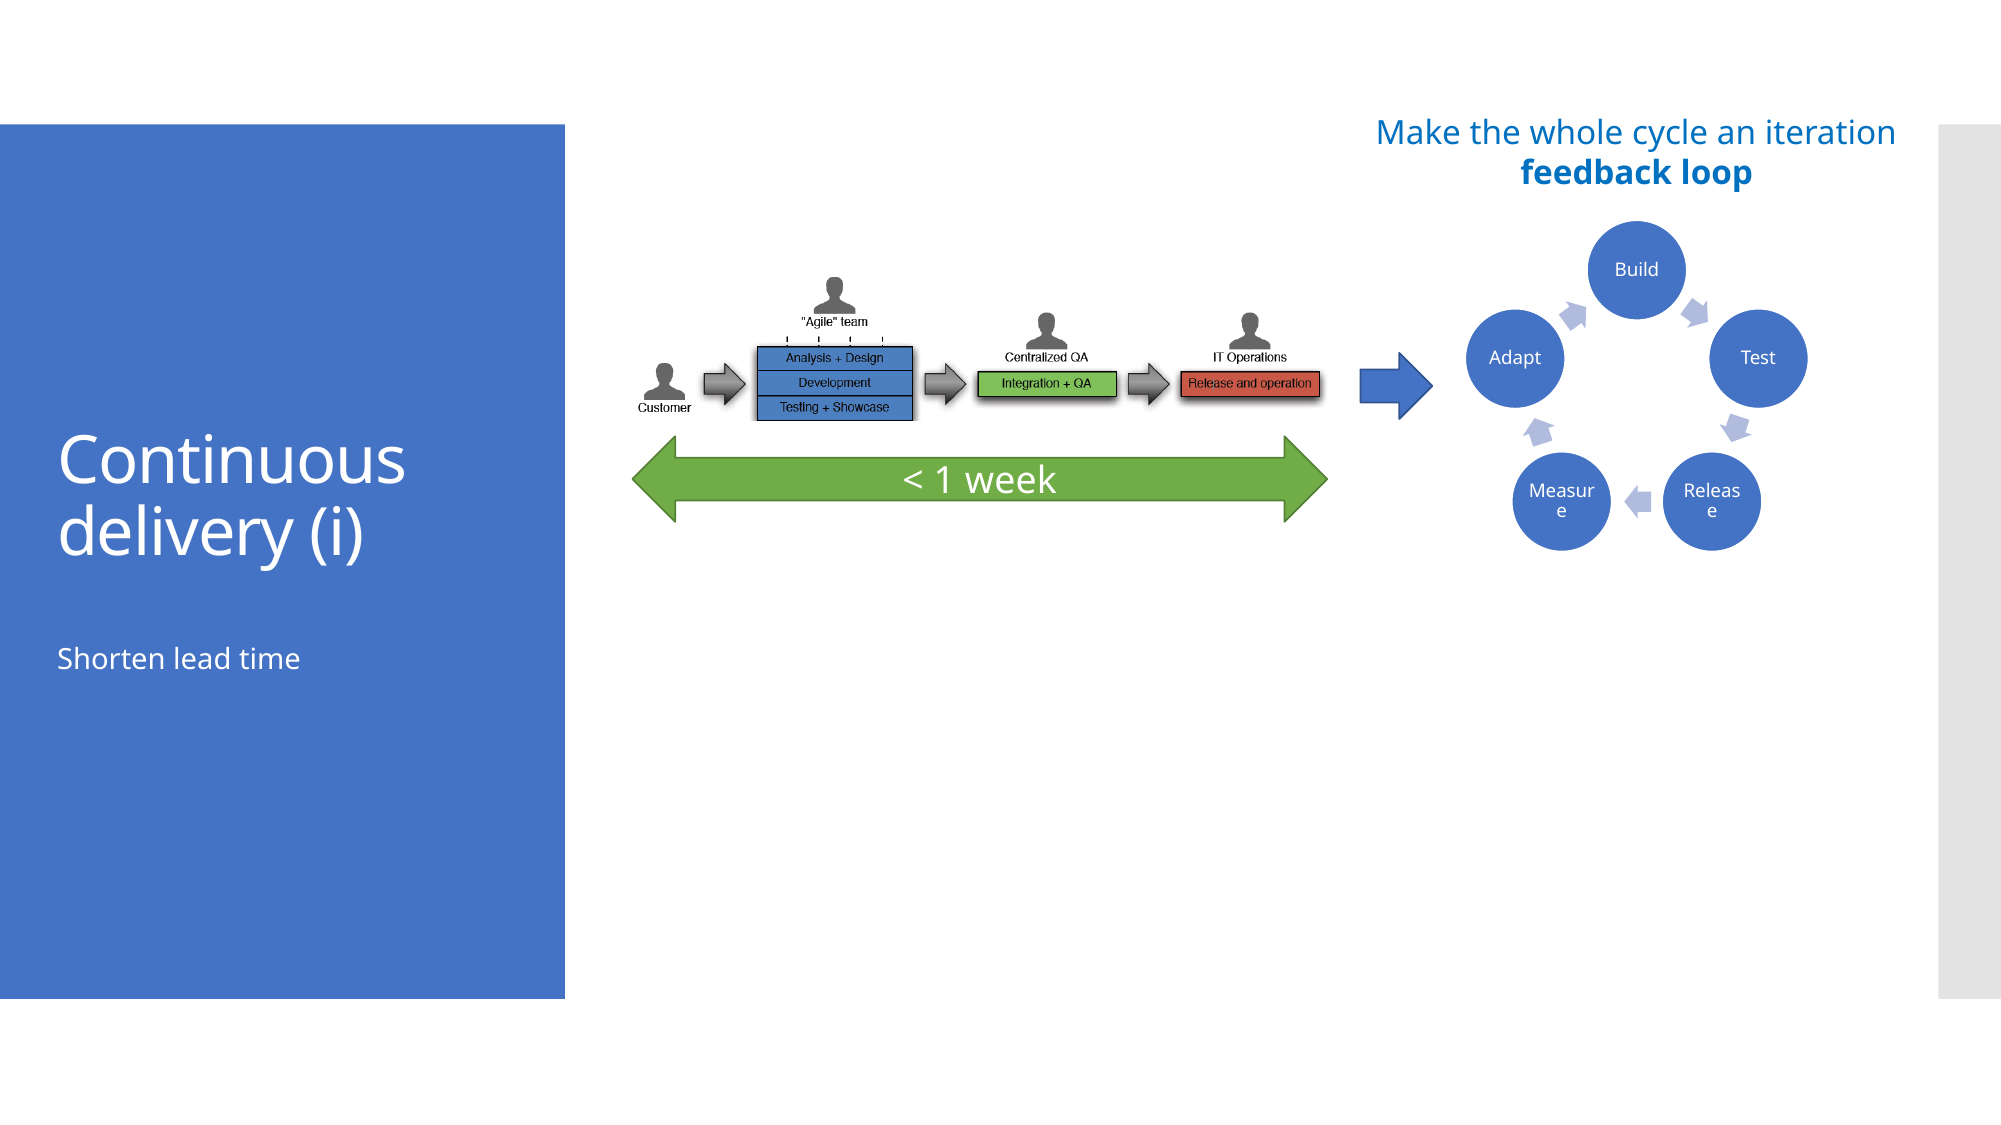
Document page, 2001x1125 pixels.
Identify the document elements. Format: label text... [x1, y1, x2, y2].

text_box [1359, 352, 1433, 420]
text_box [1458, 219, 1815, 552]
text_box < 1 week [638, 486, 1322, 523]
list Shorten lead time [41, 573, 507, 955]
text_box Make the whole cycle an iteration feedback loop [1360, 104, 1913, 199]
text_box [632, 232, 1334, 486]
title Continuous delivery (i) [41, 187, 507, 573]
